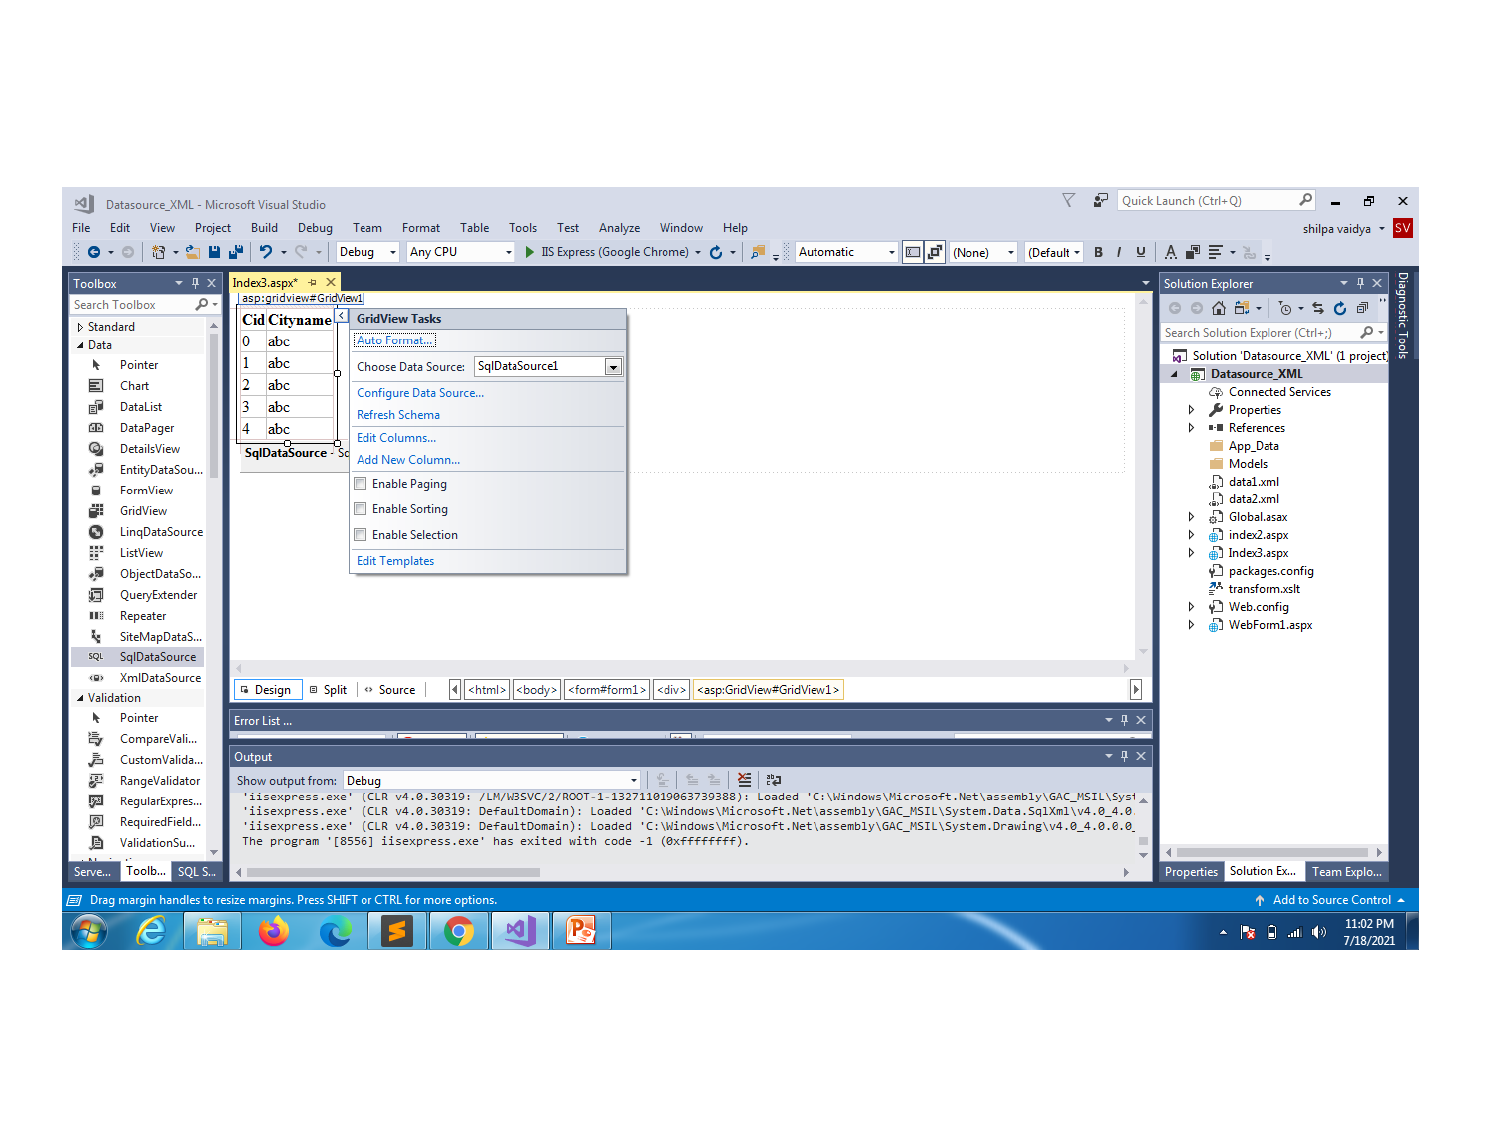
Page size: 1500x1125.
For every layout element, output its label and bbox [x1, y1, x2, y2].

picture [62, 187, 1419, 951]
